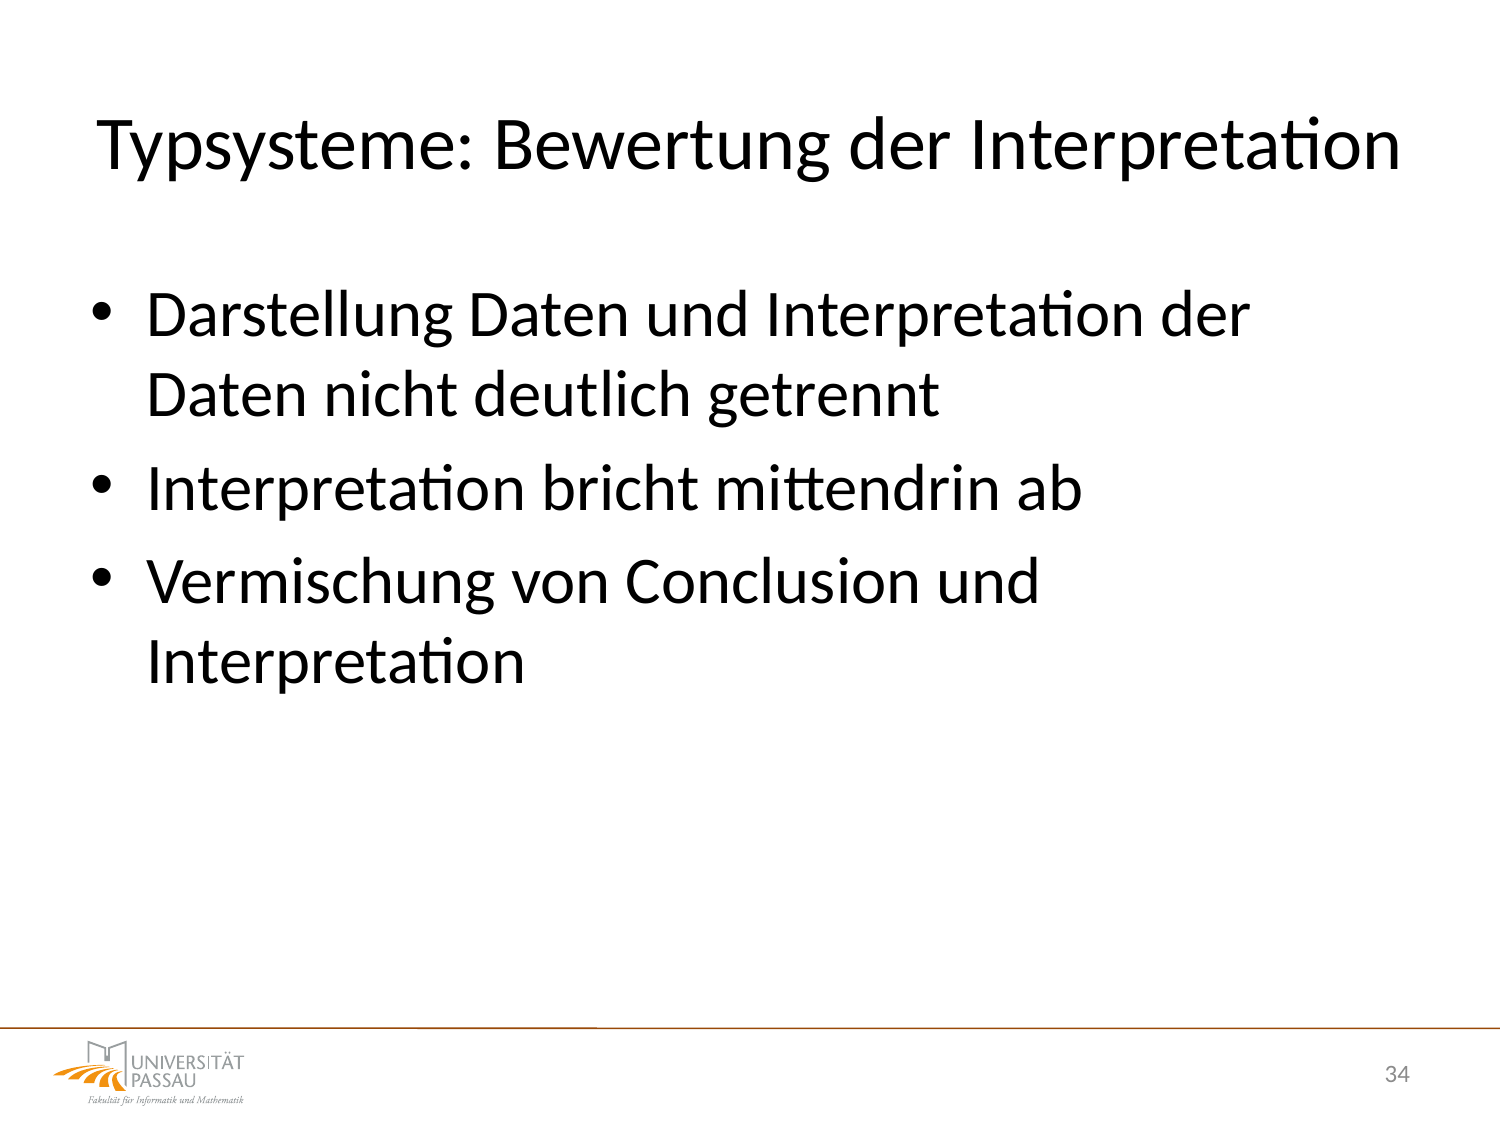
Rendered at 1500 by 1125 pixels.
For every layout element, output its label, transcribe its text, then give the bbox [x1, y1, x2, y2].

title Typsysteme: Bewertung der Interpretation [75, 45, 1425, 233]
list Darstellung Daten und Interpretation der Daten nicht deutlich getrennt Interpretation bricht mittendrin ab Vermischung von Conclusion und Interpretation [75, 262, 1425, 1005]
slide_number 34 [1289, 1042, 1425, 1103]
